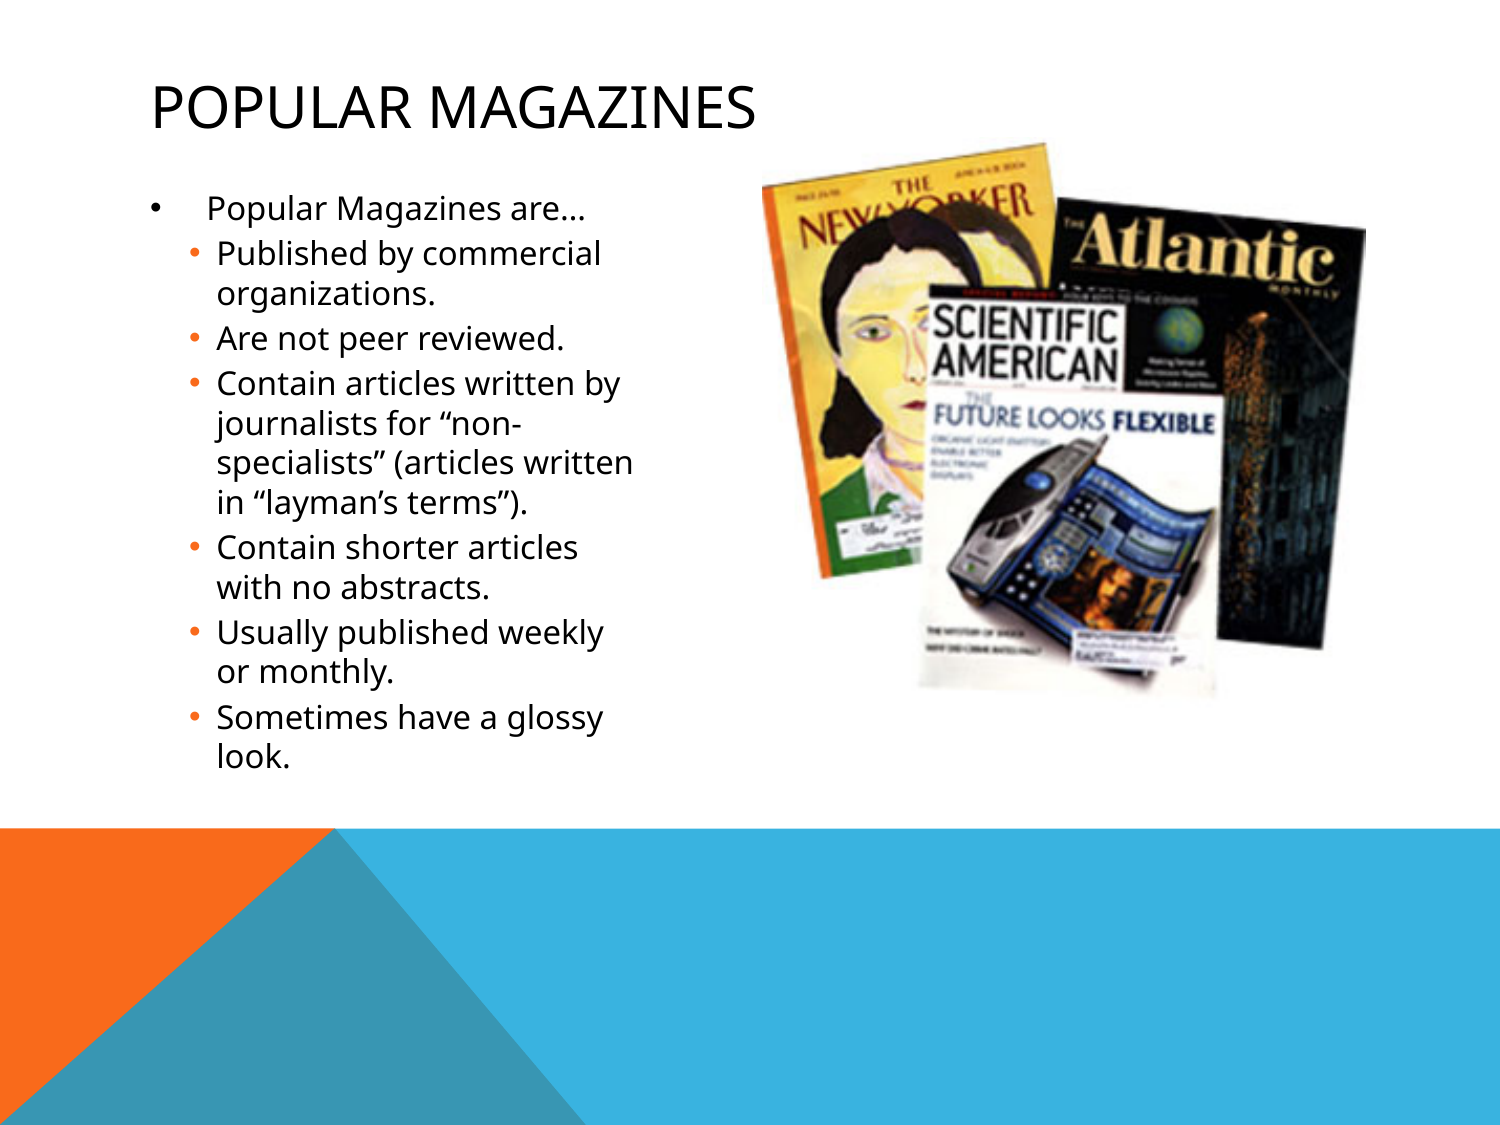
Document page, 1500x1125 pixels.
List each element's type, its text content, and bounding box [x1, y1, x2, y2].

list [762, 137, 1366, 722]
title Popular Magazines [135, 60, 1369, 150]
list Popular Magazines are… Published by commercial organizations. Are not peer reviewed. Contain articles written by journalists for “non-specialists” (articles written in “layman’s terms”). Contain shorter articles with no abstracts. Usually published weekly or monthly. Sometimes have a glossy look. [135, 179, 660, 789]
